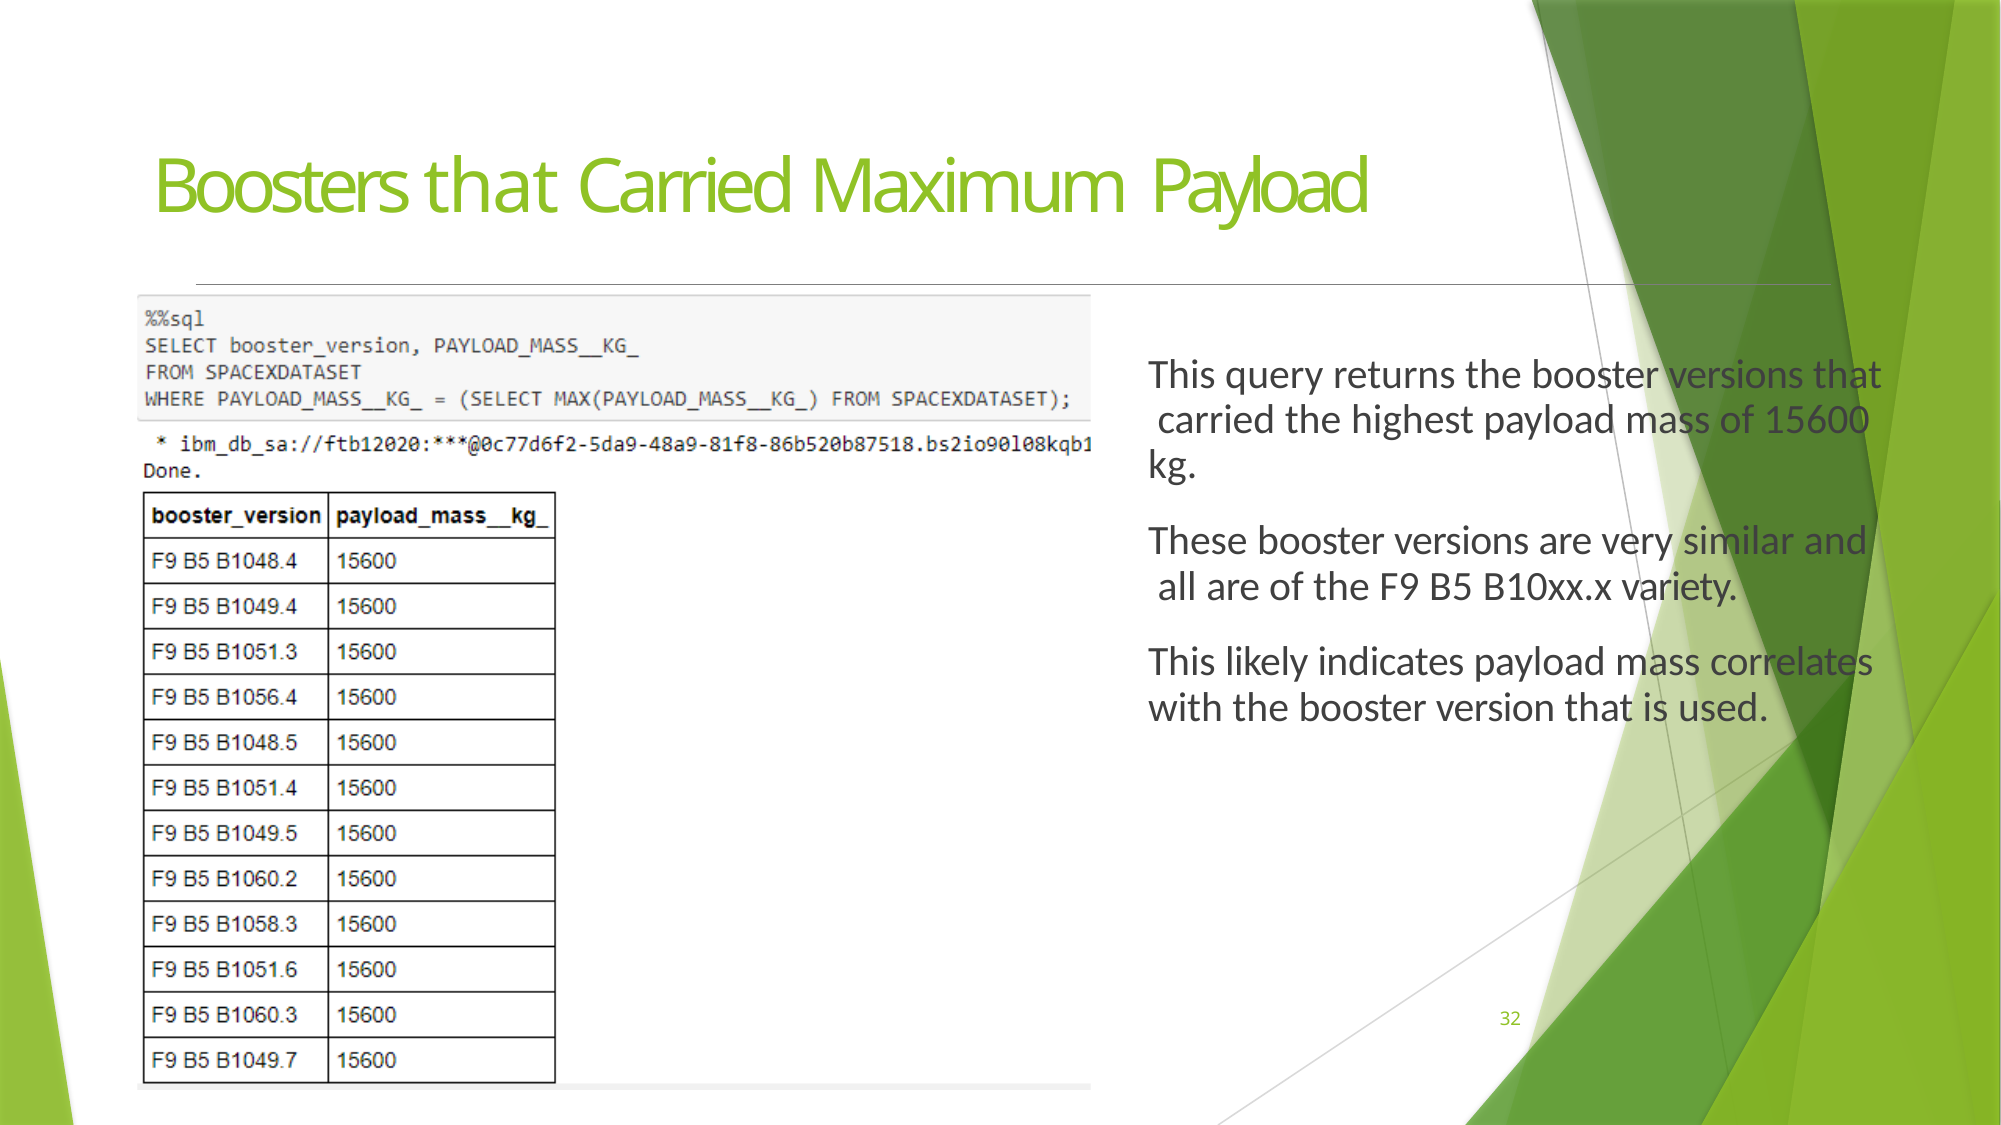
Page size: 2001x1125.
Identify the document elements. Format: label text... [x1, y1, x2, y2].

slide_number 32 [1409, 731, 1522, 1125]
text_box [137, 287, 1091, 1090]
text_box This query returns the booster versions that carried the highest payload mass of 15600 kg. These booster versions are very similar and all are of the F9 B5 B10xx.x variety. This likely indicates payload mass correlates with the booster version that is used. [1146, 345, 1887, 731]
title Boosters that Carried Maximum Payload [150, 135, 1699, 326]
